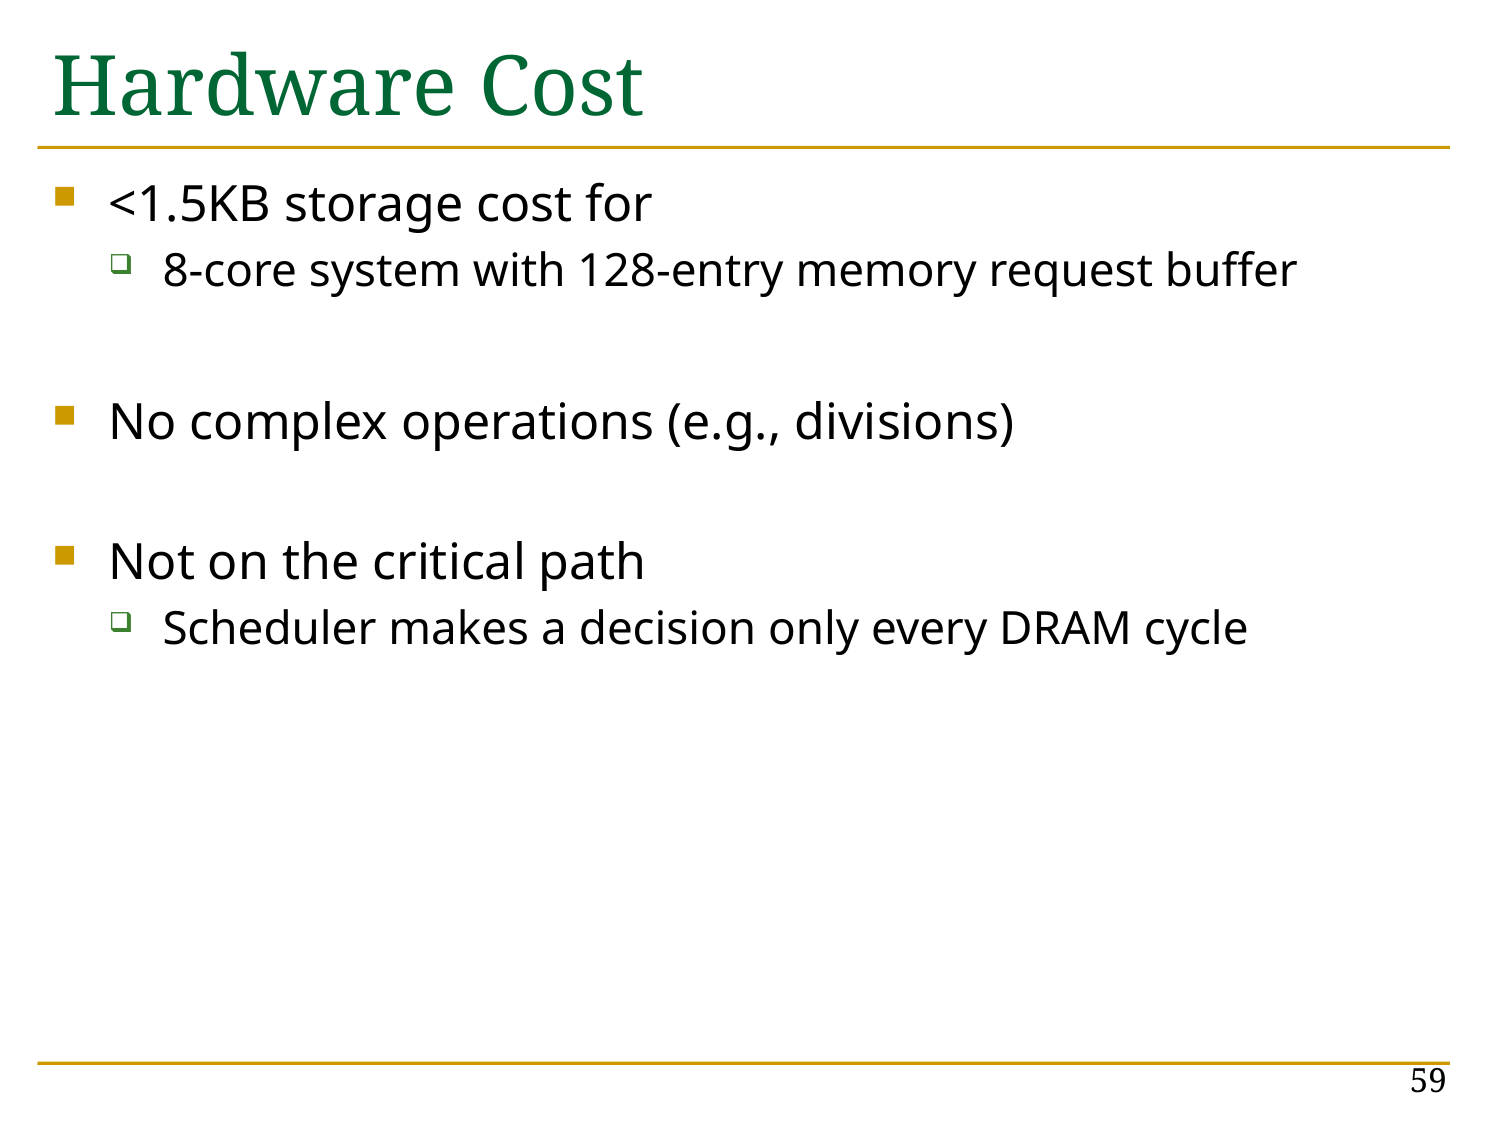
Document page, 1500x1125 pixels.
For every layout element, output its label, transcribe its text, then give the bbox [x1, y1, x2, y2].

list <1.5KB storage cost for 8-core system with 128-entry memory request buffer No complex operations (e.g., divisions) Not on the critical path Scheduler makes a decision only every DRAM cycle [37, 163, 1450, 1016]
title Hardware Cost [37, 24, 1450, 163]
slide_number 59 [1111, 1036, 1462, 1112]
